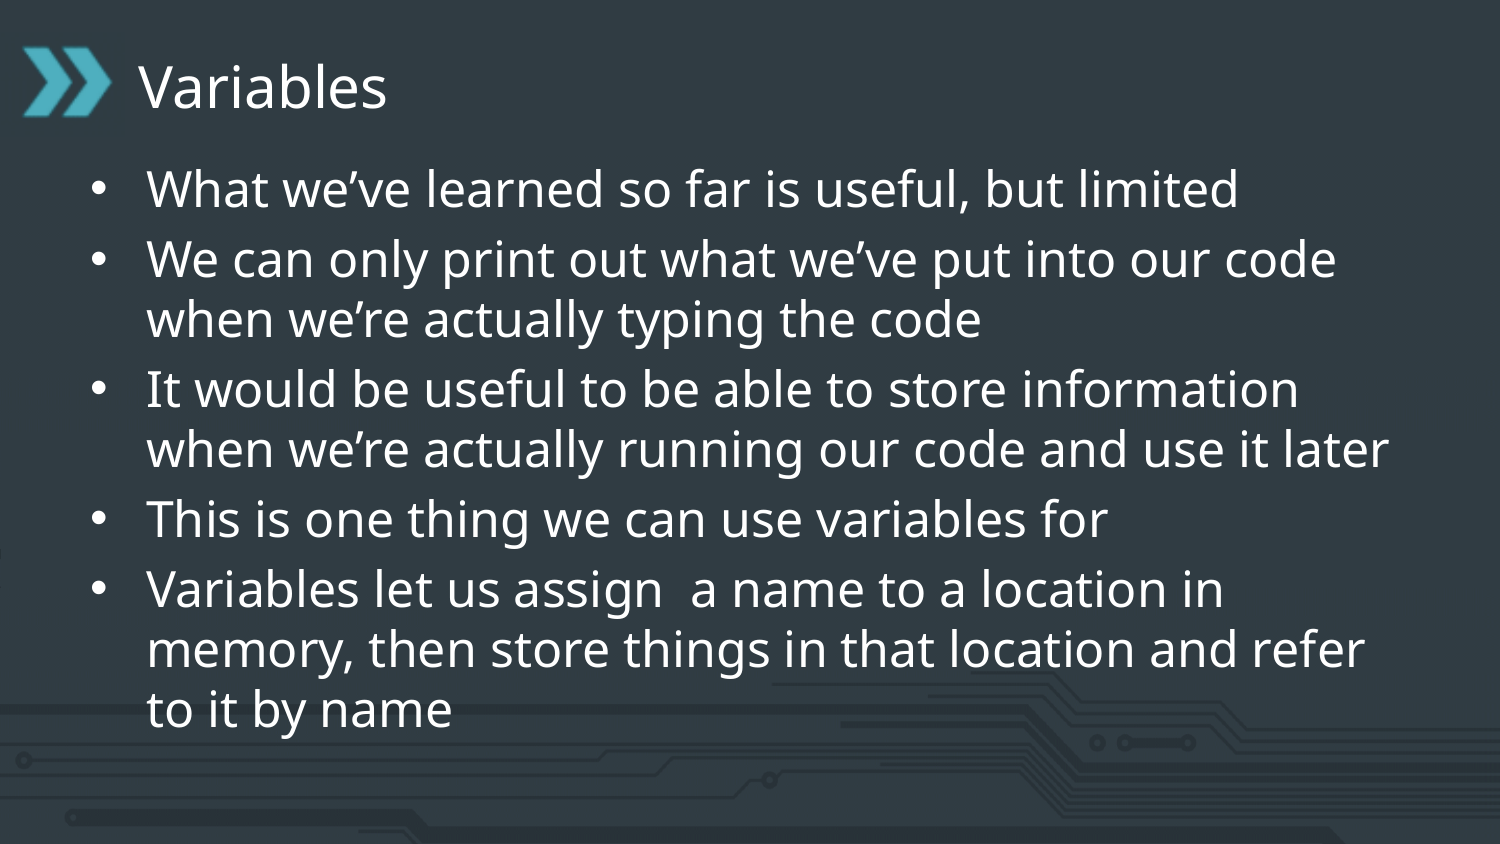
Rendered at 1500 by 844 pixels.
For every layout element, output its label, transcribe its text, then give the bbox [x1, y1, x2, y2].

picture [0, 0, 1500, 844]
title Variables [123, 33, 1425, 137]
list What we’ve learned so far is useful, but limited We can only print out what we’ve put into our code when we’re actually typing the code It would be useful to be able to store information when we’re actually running our code and use it later This is one thing we can use variables for Variables let us assign a name to a location in memory, then store things in that location and refer to it by name [75, 150, 1425, 754]
